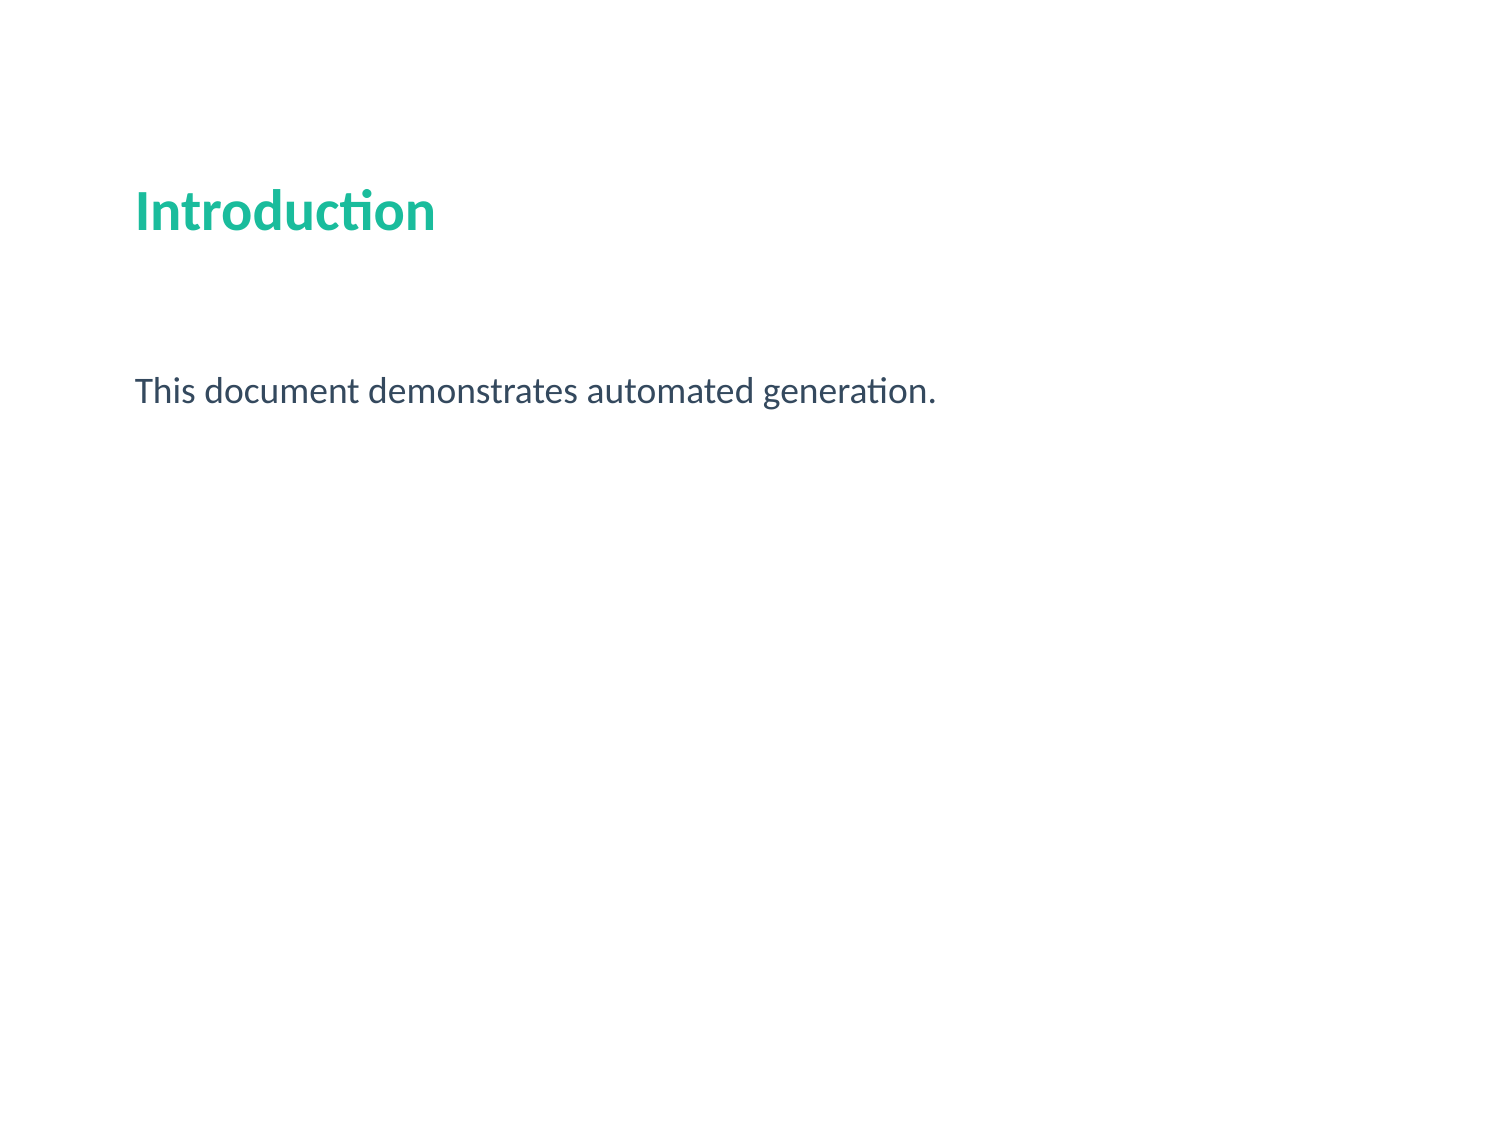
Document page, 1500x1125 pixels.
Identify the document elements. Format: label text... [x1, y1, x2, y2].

text_box This document demonstrates automated generation. [119, 299, 1380, 419]
text_box Introduction [119, 120, 1380, 250]
